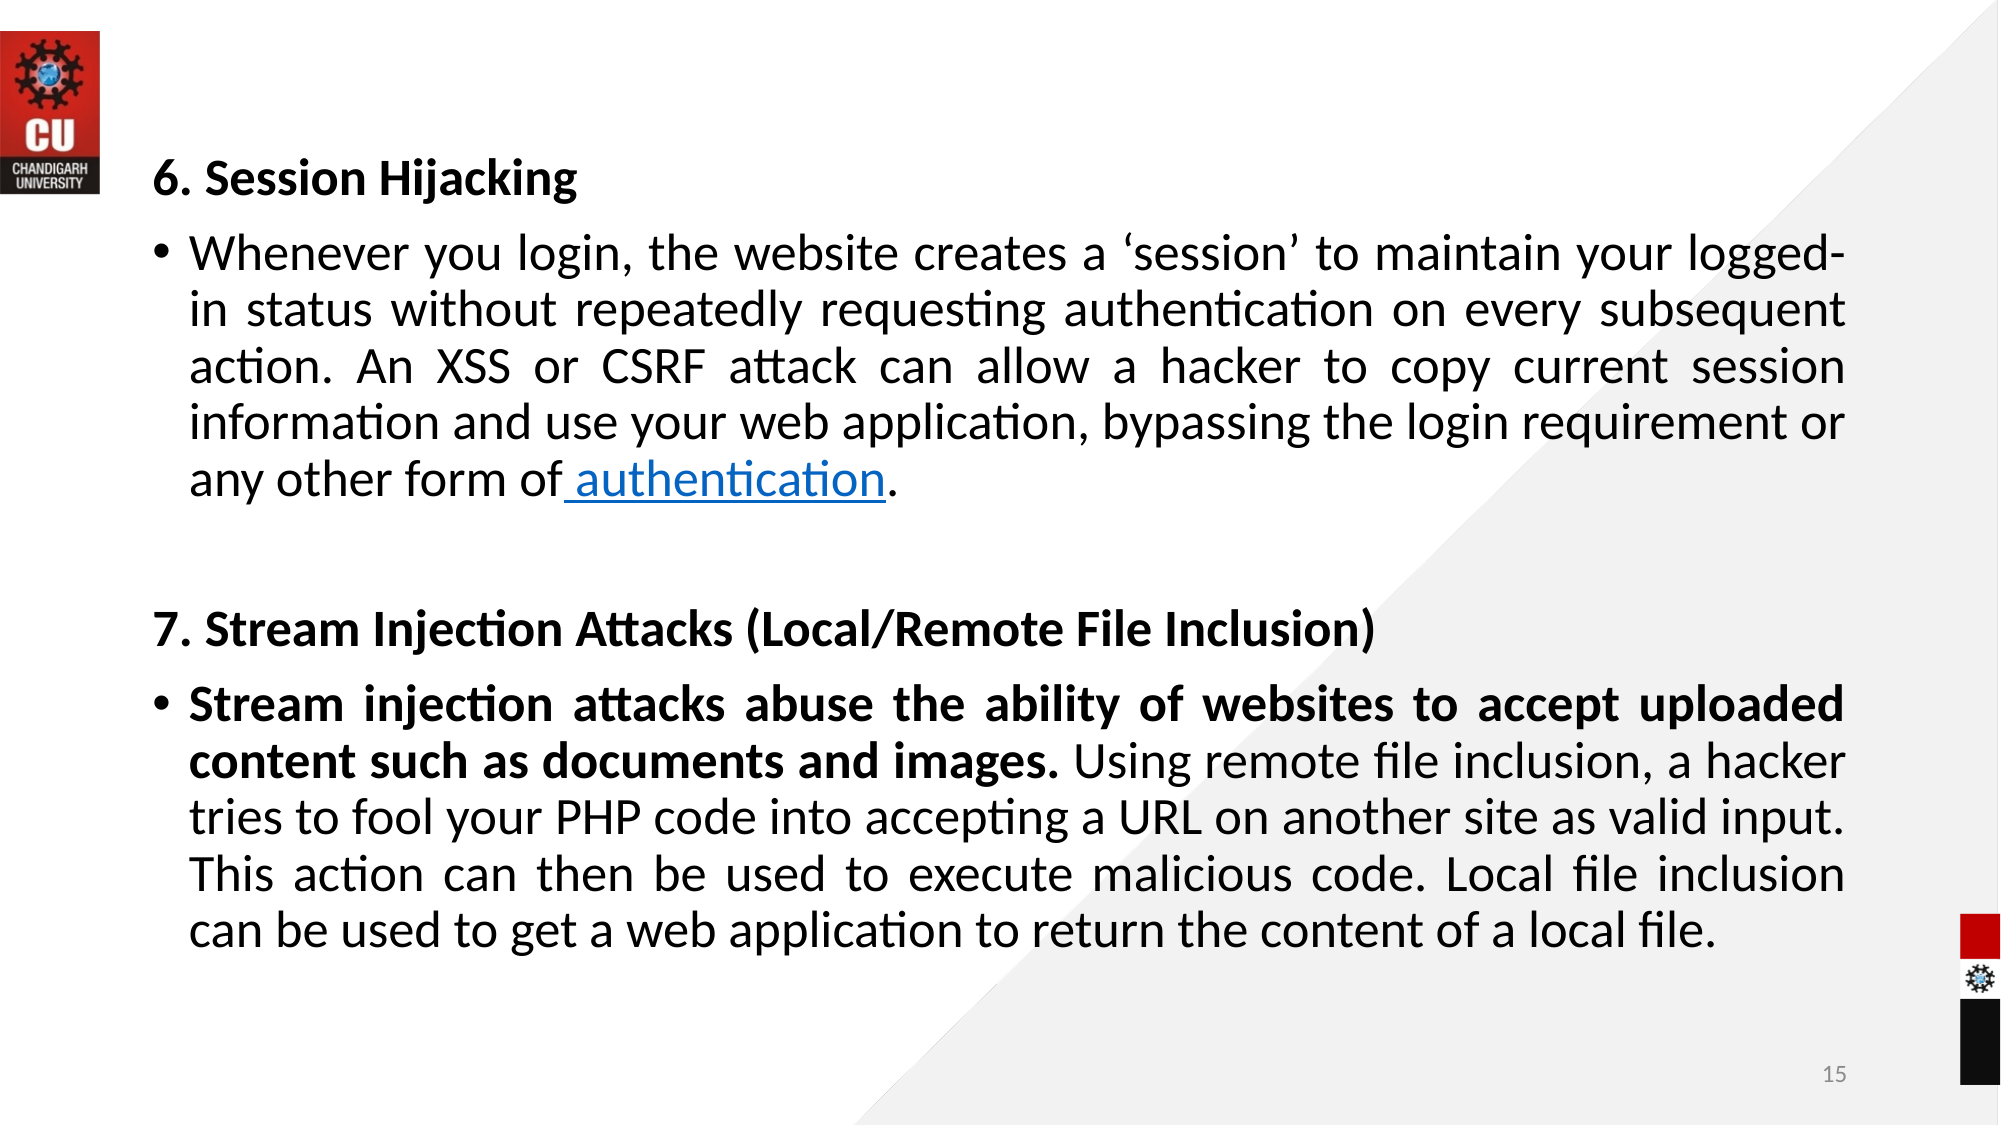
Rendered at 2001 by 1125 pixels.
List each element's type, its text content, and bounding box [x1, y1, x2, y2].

slide_number 15 [1412, 1042, 1863, 1103]
list 6. Session Hijacking Whenever you login, the website creates a ‘session’ to maintain your logged-in status without repeatedly requesting authentication on every subsequent action. An XSS or CSRF attack can allow a hacker to copy current session information and use your web application, bypassing the login requirement or any other form of authentication. 7. Stream Injection Attacks (Local/Remote File Inclusion) Stream injection attacks abuse the ability of websites to accept uploaded content such as documents and images. Using remote file inclusion, a hacker tries to fool your PHP code into accepting a URL on another site as valid input. This action can then be used to execute malicious code. Local file inclusion can be used to get a web application to return the content of a local file. [137, 142, 1863, 1014]
picture [0, 0, 2001, 1125]
